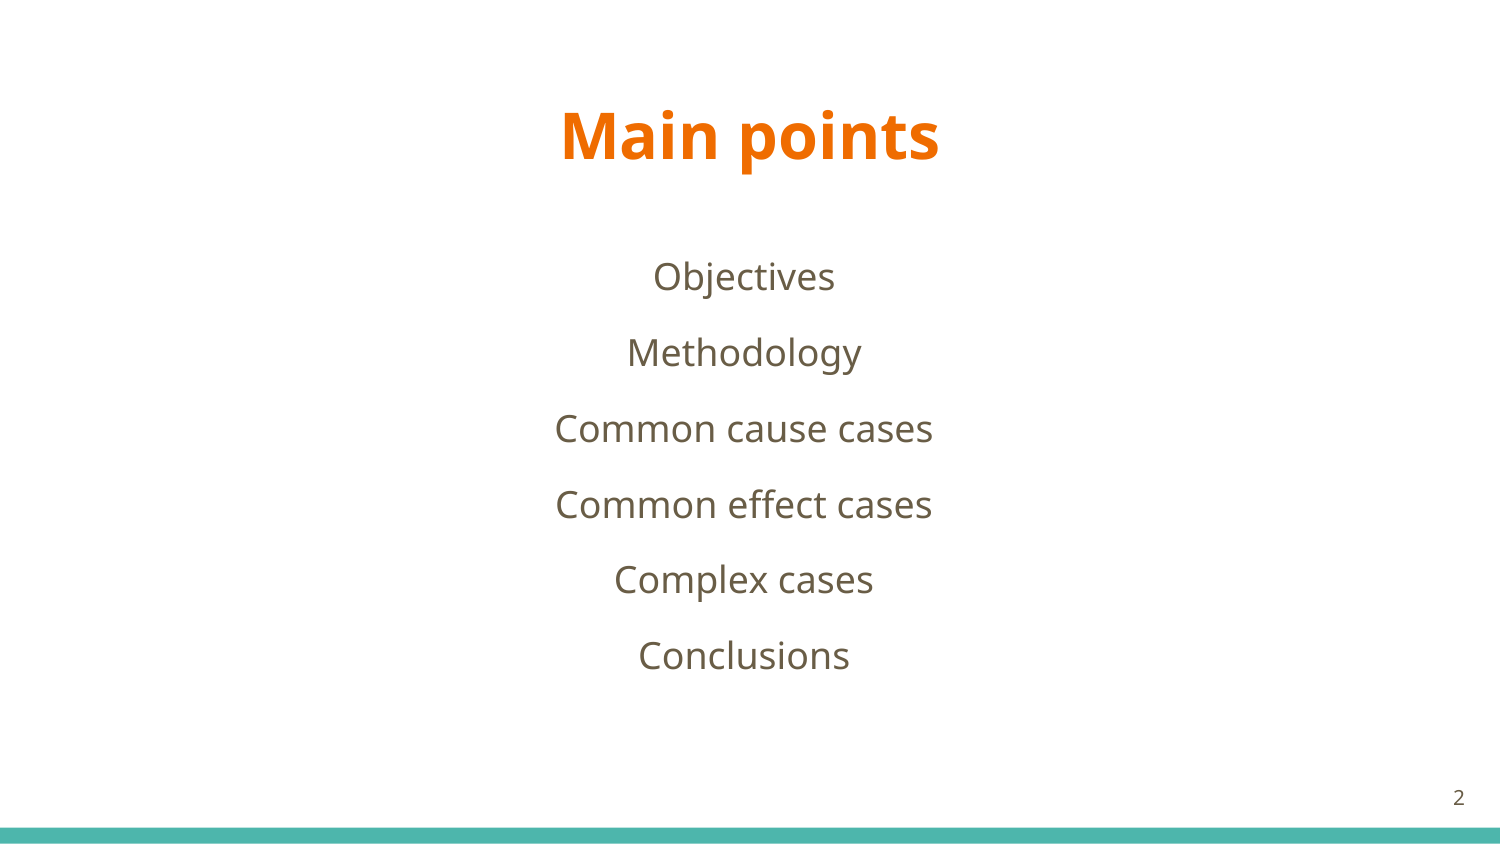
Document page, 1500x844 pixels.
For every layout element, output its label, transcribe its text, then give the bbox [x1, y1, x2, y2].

list Objectives Methodology Common cause cases Common effect cases Complex cases Conclusions [46, 194, 1368, 737]
title Main points [132, 76, 1368, 194]
slide_number 2 [1389, 764, 1480, 830]
